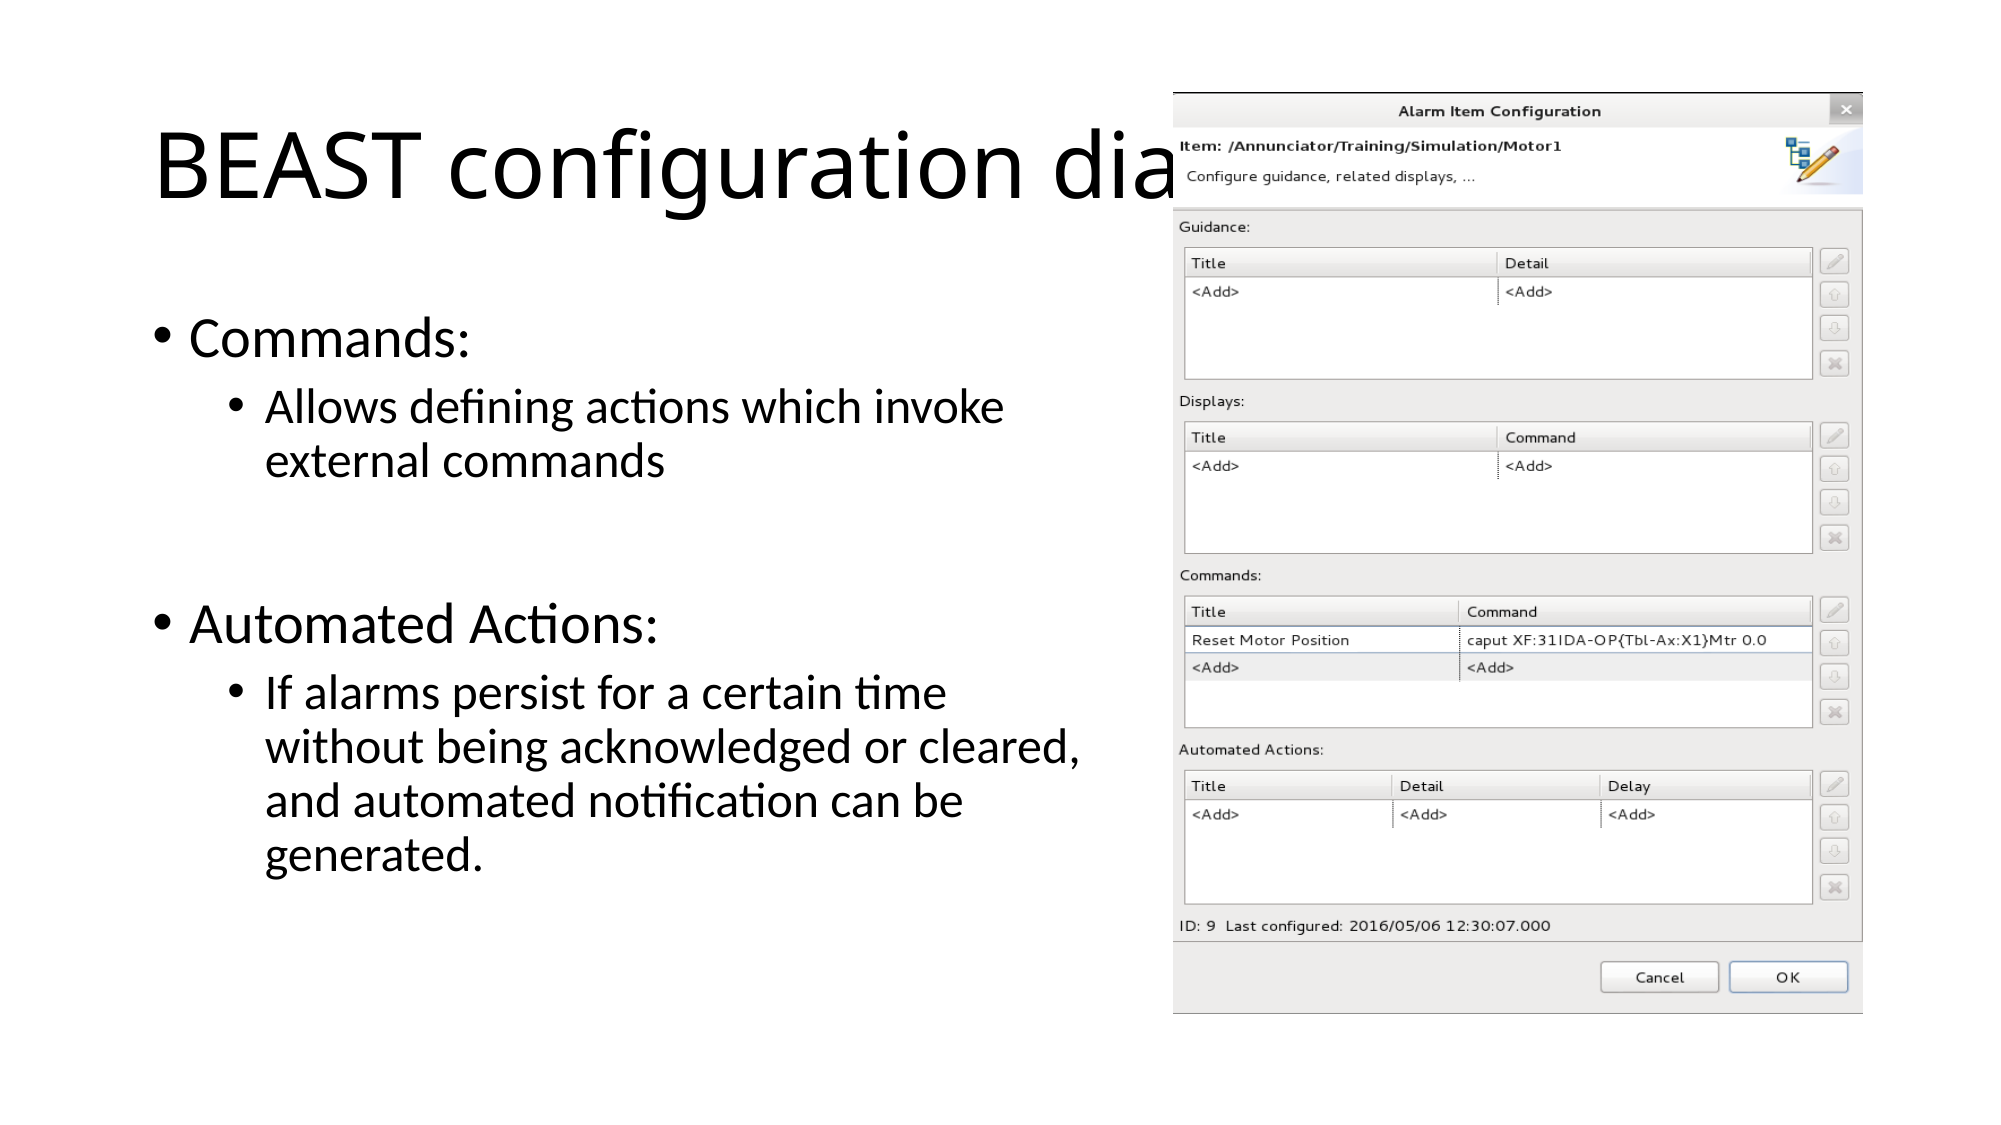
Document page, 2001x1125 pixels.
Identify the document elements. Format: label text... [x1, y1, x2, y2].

list Commands: Allows defining actions which invoke external commands Automated Actions: If alarms persist for a certain time without being acknowledged or cleared, and automated notification can be generated. [137, 299, 1133, 1014]
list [1173, 92, 1863, 1014]
title BEAST configuration dialog [137, 59, 1863, 278]
